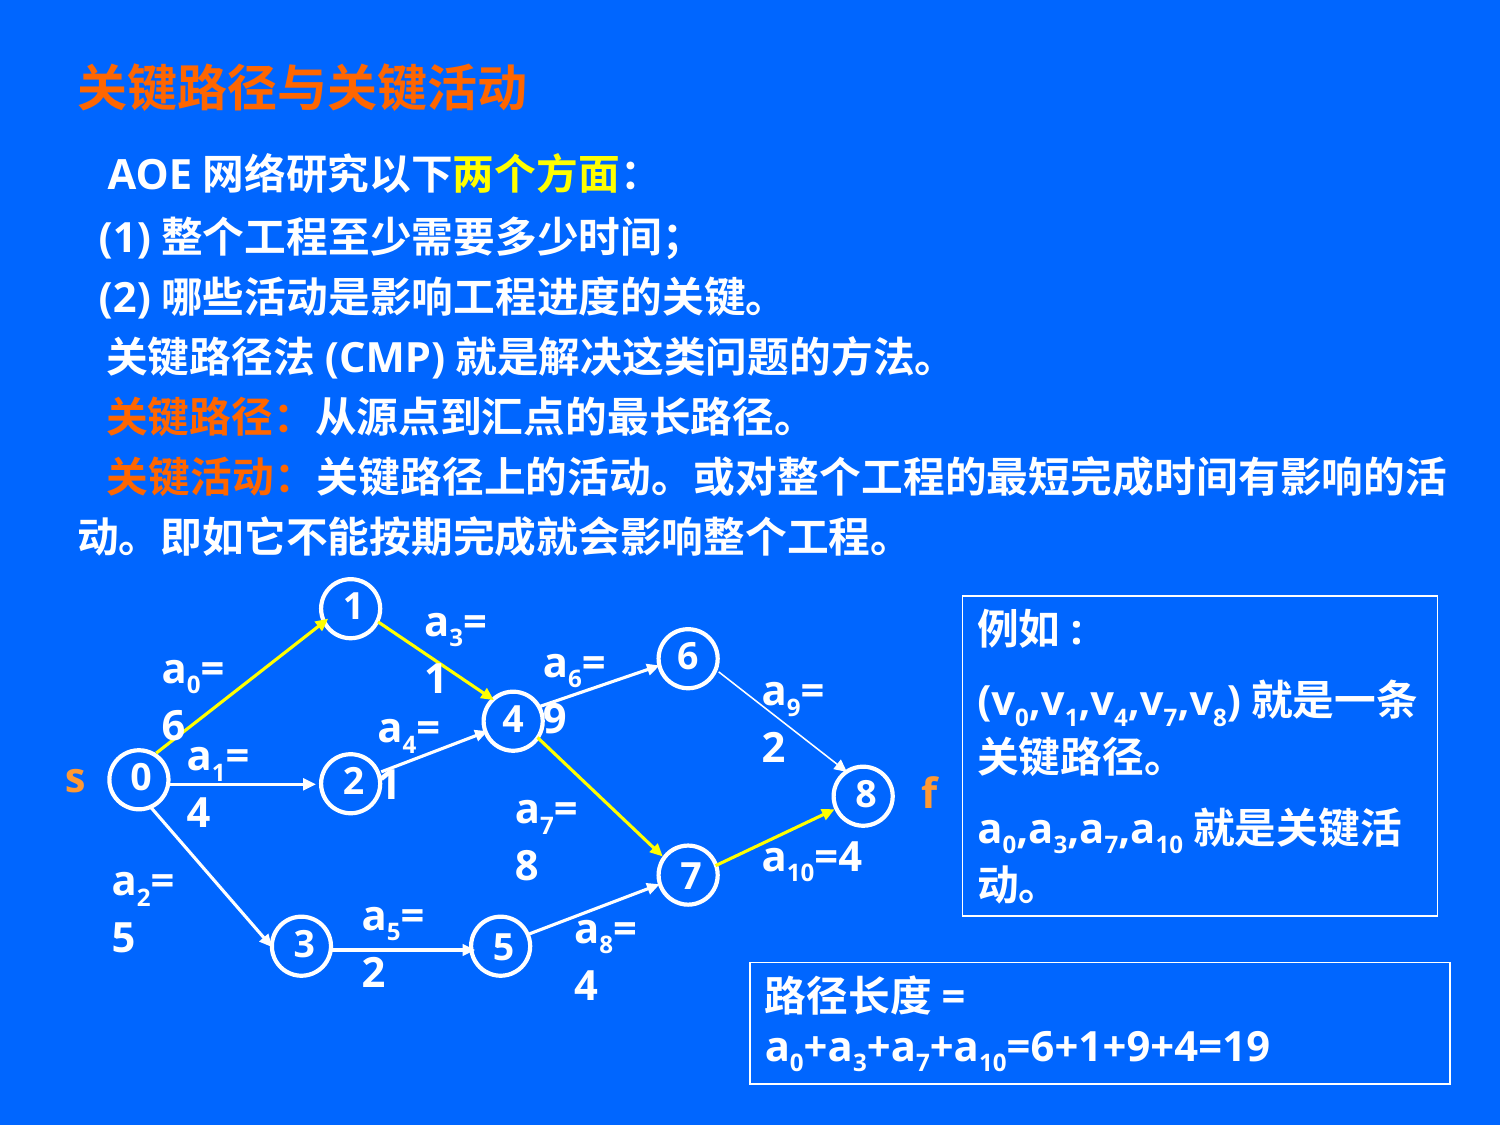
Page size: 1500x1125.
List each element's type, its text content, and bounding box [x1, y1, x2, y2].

text_box 关键路径与关键活动 AOE网络研究以下两个方面： (1)整个工程至少需要多少时间； (2)哪些活动是影响工程进度的关键。 关键路径法(CMP)就是解决这类问题的方法。 关键路径：从源点到汇点的最长路径。 关键活动：关键路径上的活动。或对整个工程的最短完成时间有影响的活动。即如它不能按期完成就会影响整个工程。 [62, 37, 1463, 569]
text_box 例如: (v0,v1,v4,v7,v8)就是一条关键路径。 a0,a3,a7,a10就是关键活动。 [994, 595, 1438, 917]
text_box 路径长度= a0+a3+a7+a10=6+1+9+4=19 [750, 962, 1450, 1085]
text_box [49, 574, 994, 976]
